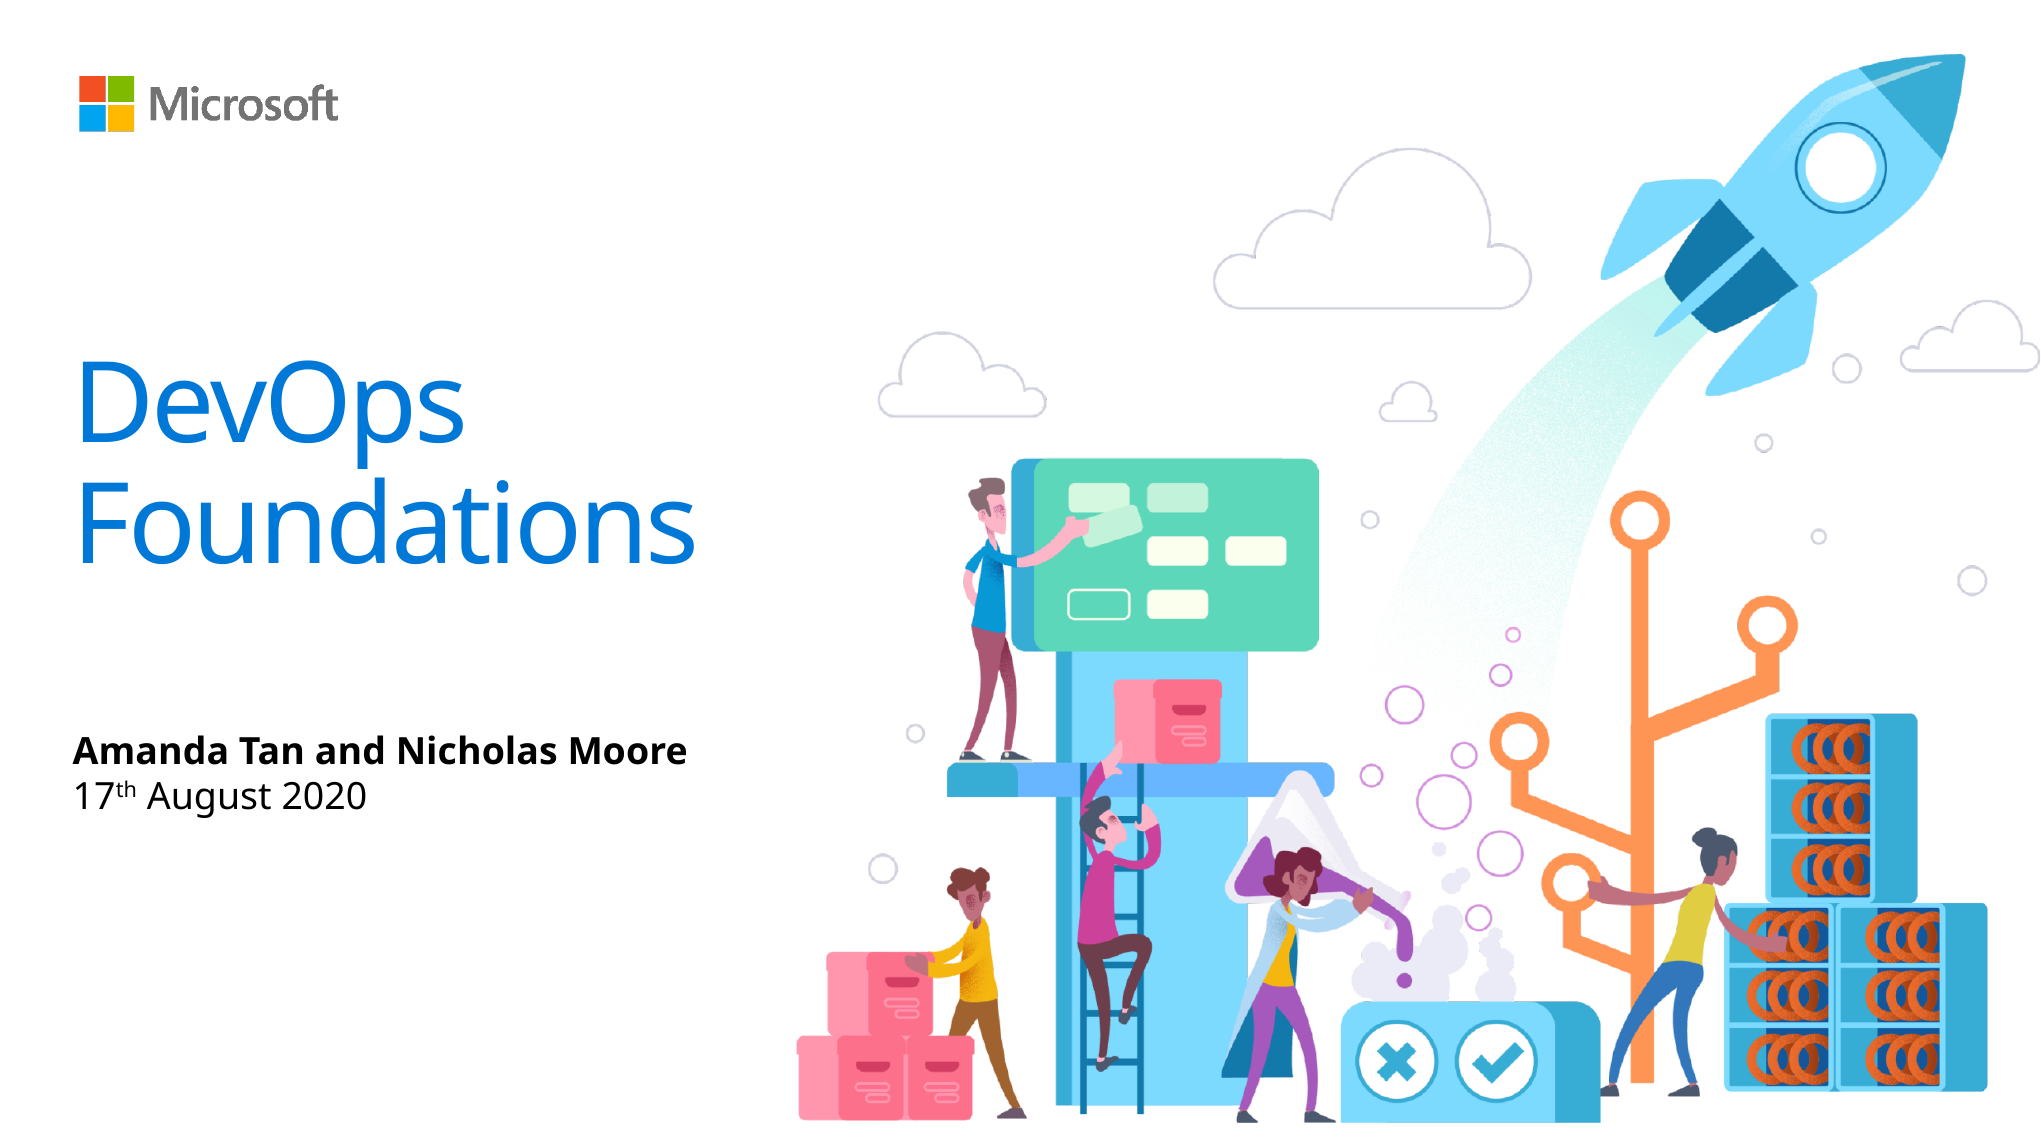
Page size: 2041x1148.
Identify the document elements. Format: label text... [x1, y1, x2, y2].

picture [43, 42, 373, 164]
title DevOps Foundations [72, 317, 795, 618]
list Amanda Tan and Nicholas Moore 17th August 2020 [72, 726, 795, 885]
picture [795, 54, 2041, 1124]
